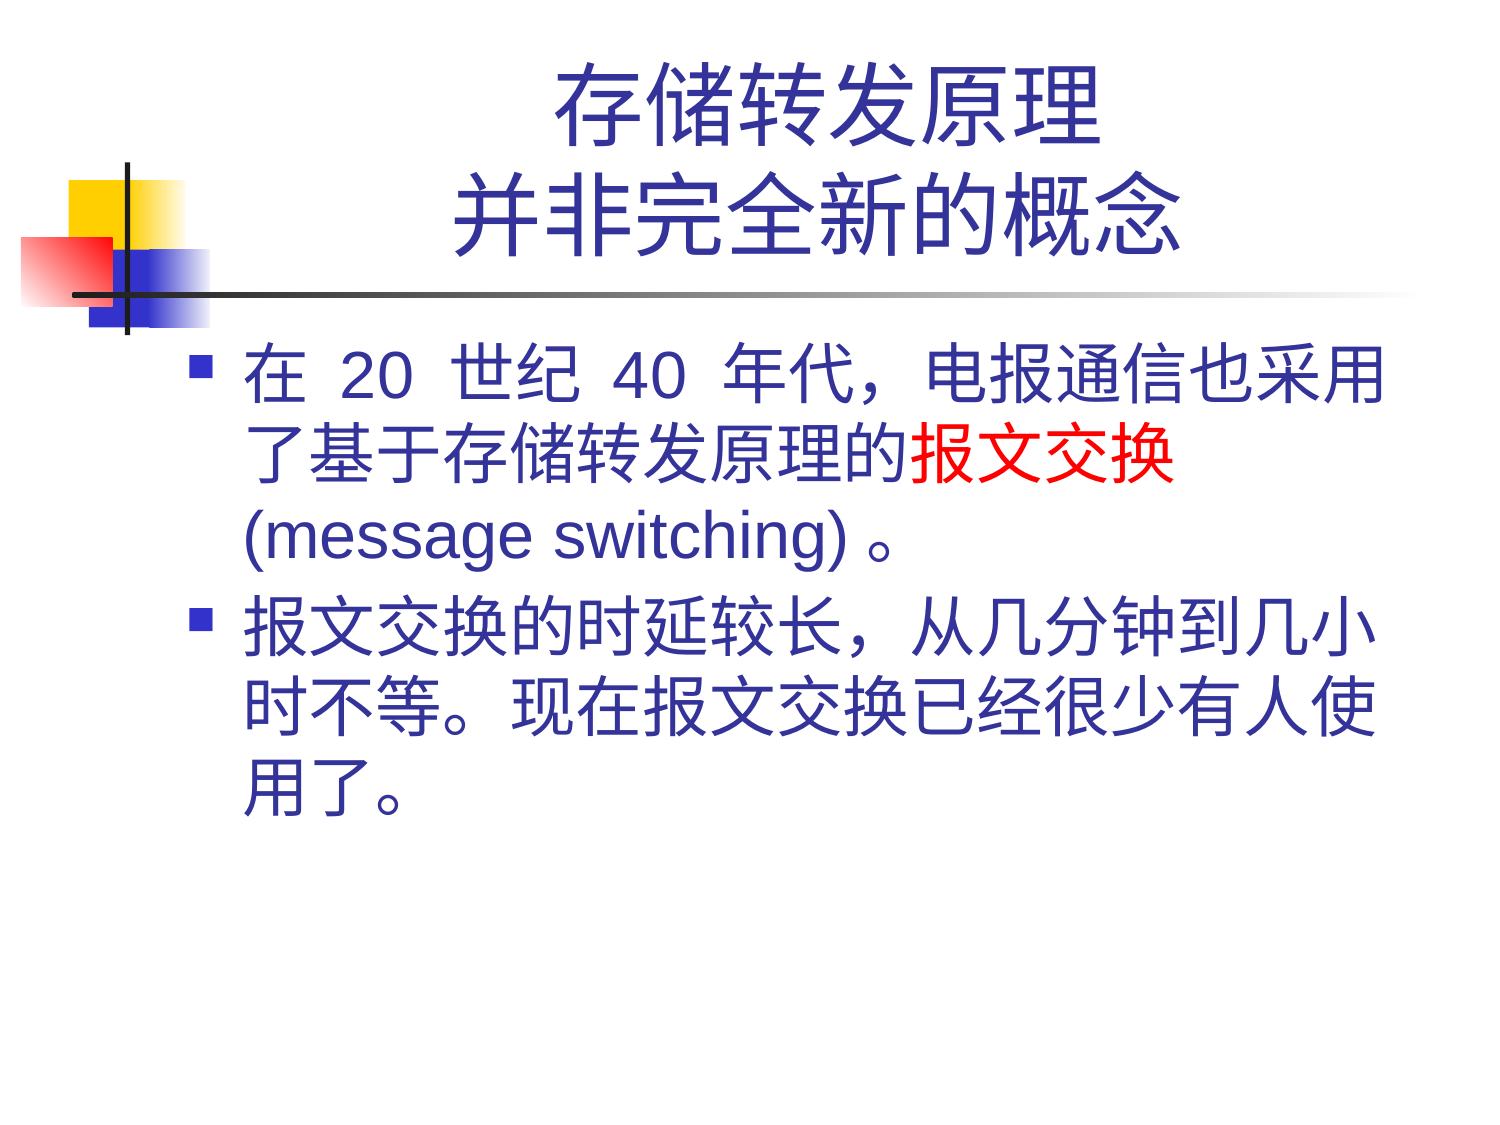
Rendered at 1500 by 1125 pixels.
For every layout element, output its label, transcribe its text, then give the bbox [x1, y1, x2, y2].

list 在 20 世纪 40 年代，电报通信也采用了基于存储转发原理的报文交换(message switching)。 报文交换的时延较长，从几分钟到几小时不等。现在报文交换已经很少有人使用了。 [171, 324, 1447, 1000]
title 存储转发原理 并非完全新的概念 [188, 35, 1468, 275]
